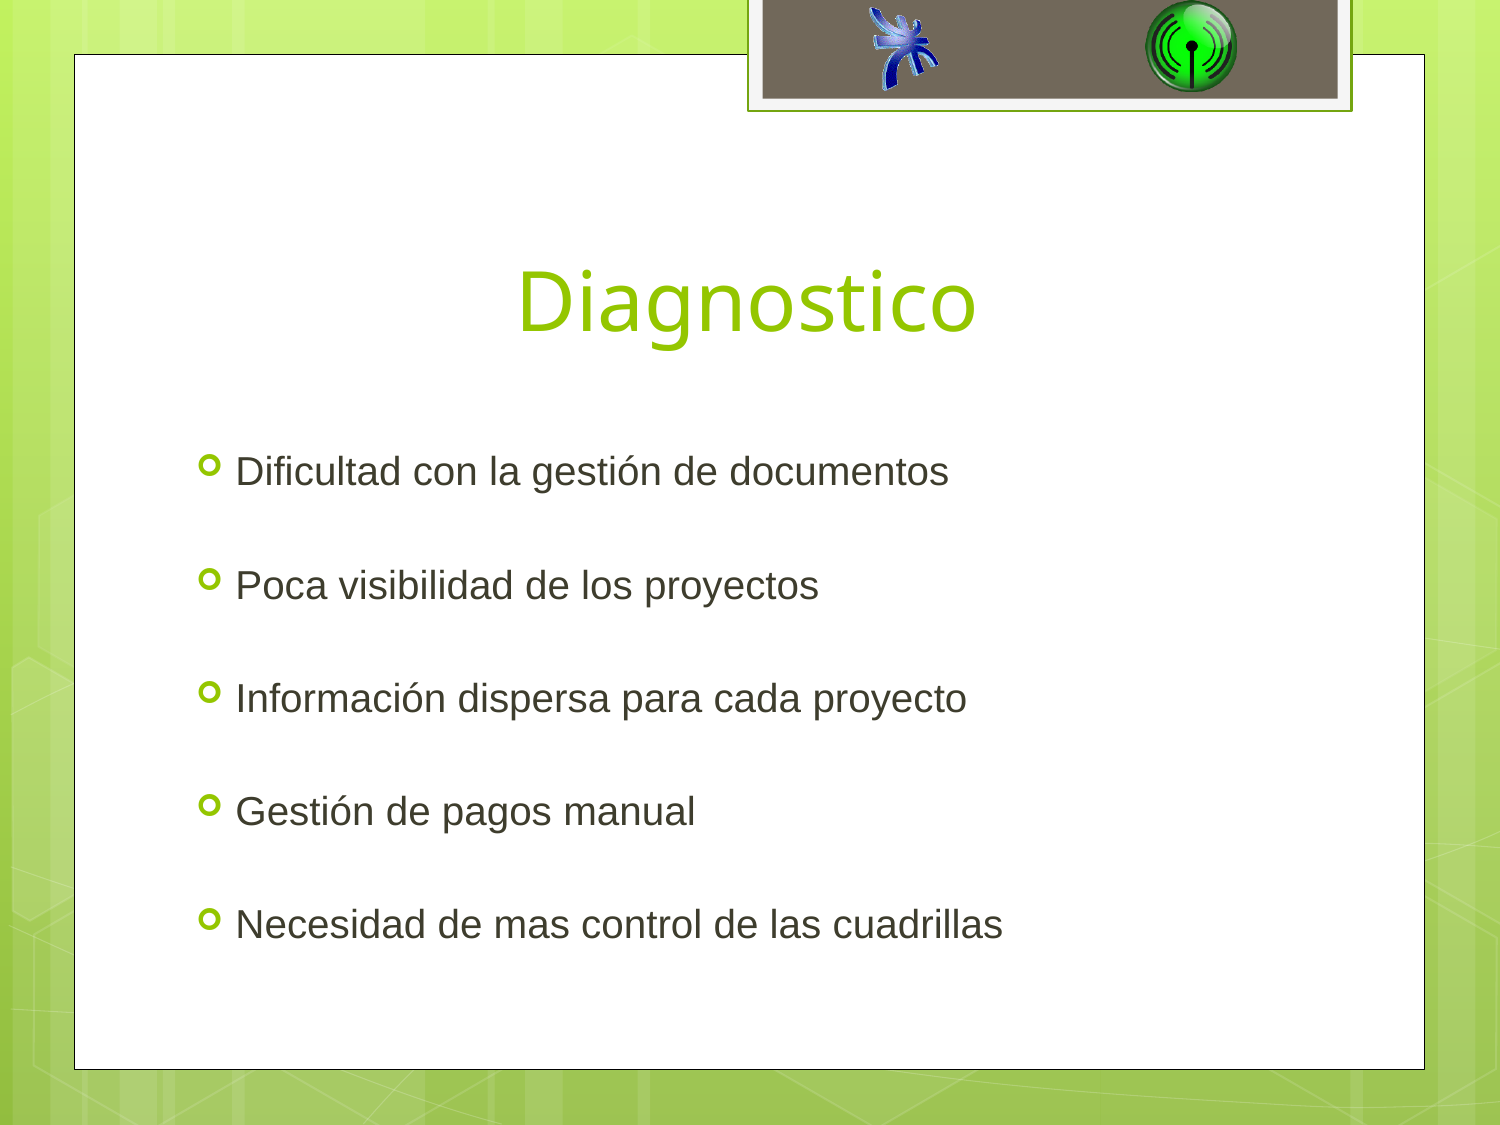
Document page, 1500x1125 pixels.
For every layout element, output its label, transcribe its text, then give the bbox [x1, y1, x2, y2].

picture [1145, 0, 1237, 92]
title Diagnostico [171, 168, 1324, 357]
list Dificultad con la gestión de documentos Poca visibilidad de los proyectos Información dispersa para cada proyecto Gestión de pagos manual Necesidad de mas control de las cuadrillas [171, 381, 1283, 957]
picture [867, 6, 940, 92]
